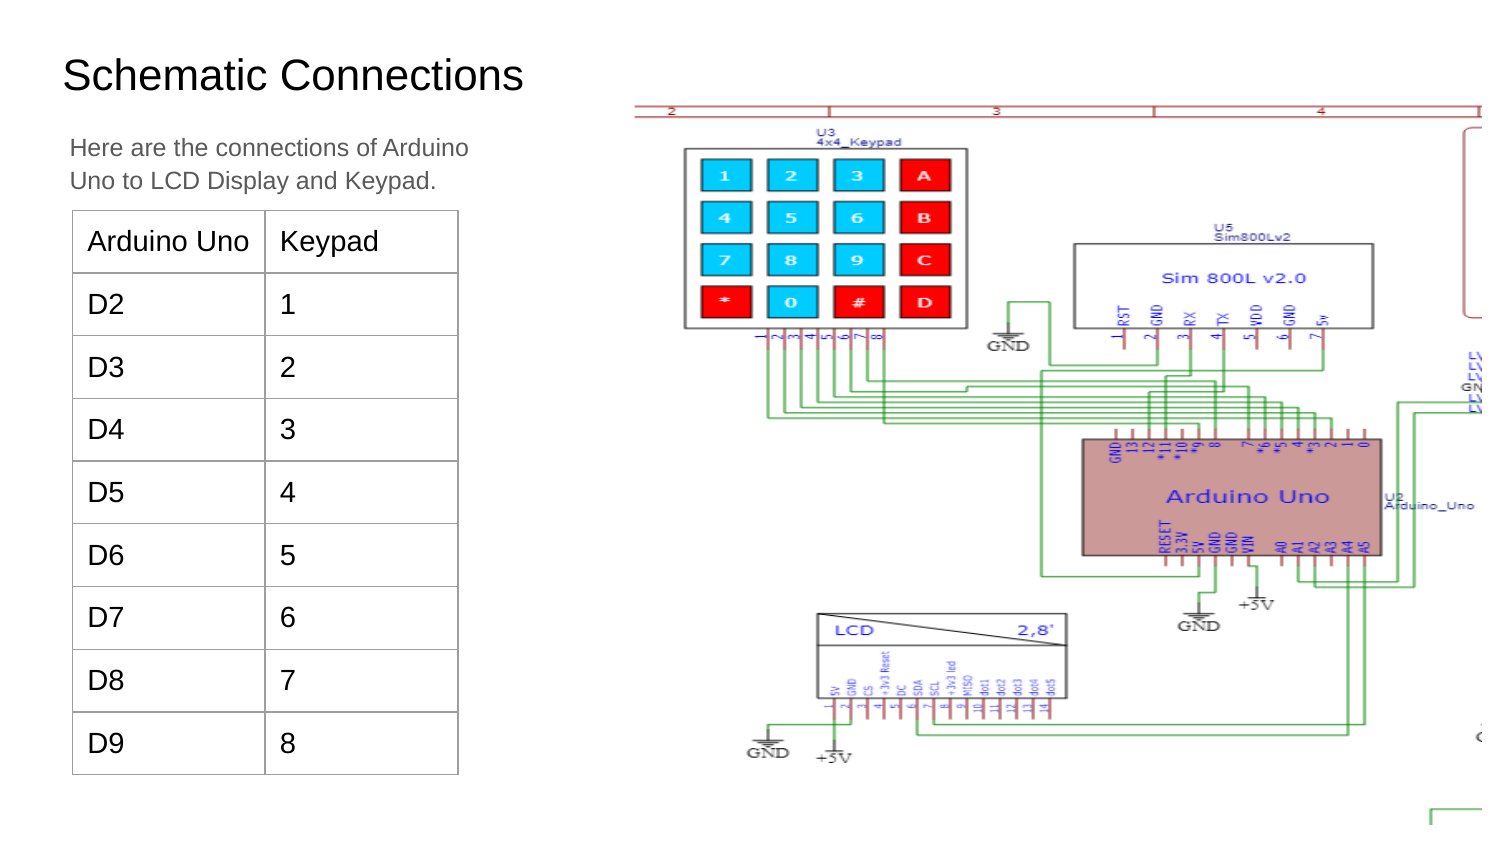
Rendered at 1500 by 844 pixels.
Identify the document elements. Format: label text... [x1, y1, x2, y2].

table_header Keypad [266, 211, 457, 272]
table_cell D7 [73, 587, 264, 649]
table_cell D5 [73, 462, 264, 523]
table_cell 7 [266, 650, 457, 711]
table_header Arduino Uno [73, 211, 264, 272]
table_cell 6 [266, 587, 457, 649]
table_cell 5 [266, 524, 457, 586]
table_cell D4 [73, 399, 264, 460]
table_cell 8 [266, 713, 457, 774]
table_cell D9 [73, 713, 264, 774]
table_cell D6 [73, 524, 264, 586]
table_cell 1 [266, 274, 457, 335]
table_cell 3 [266, 399, 457, 460]
title Schematic Connections [47, 35, 1453, 115]
list Here are the connections of Arduino Uno to LCD Display and Keypad. [54, 115, 516, 637]
table_cell D3 [73, 336, 264, 398]
table_cell D8 [73, 650, 264, 711]
picture [634, 95, 1482, 825]
table_cell 2 [266, 336, 457, 398]
table_cell D2 [73, 274, 264, 335]
table_cell 4 [266, 462, 457, 523]
